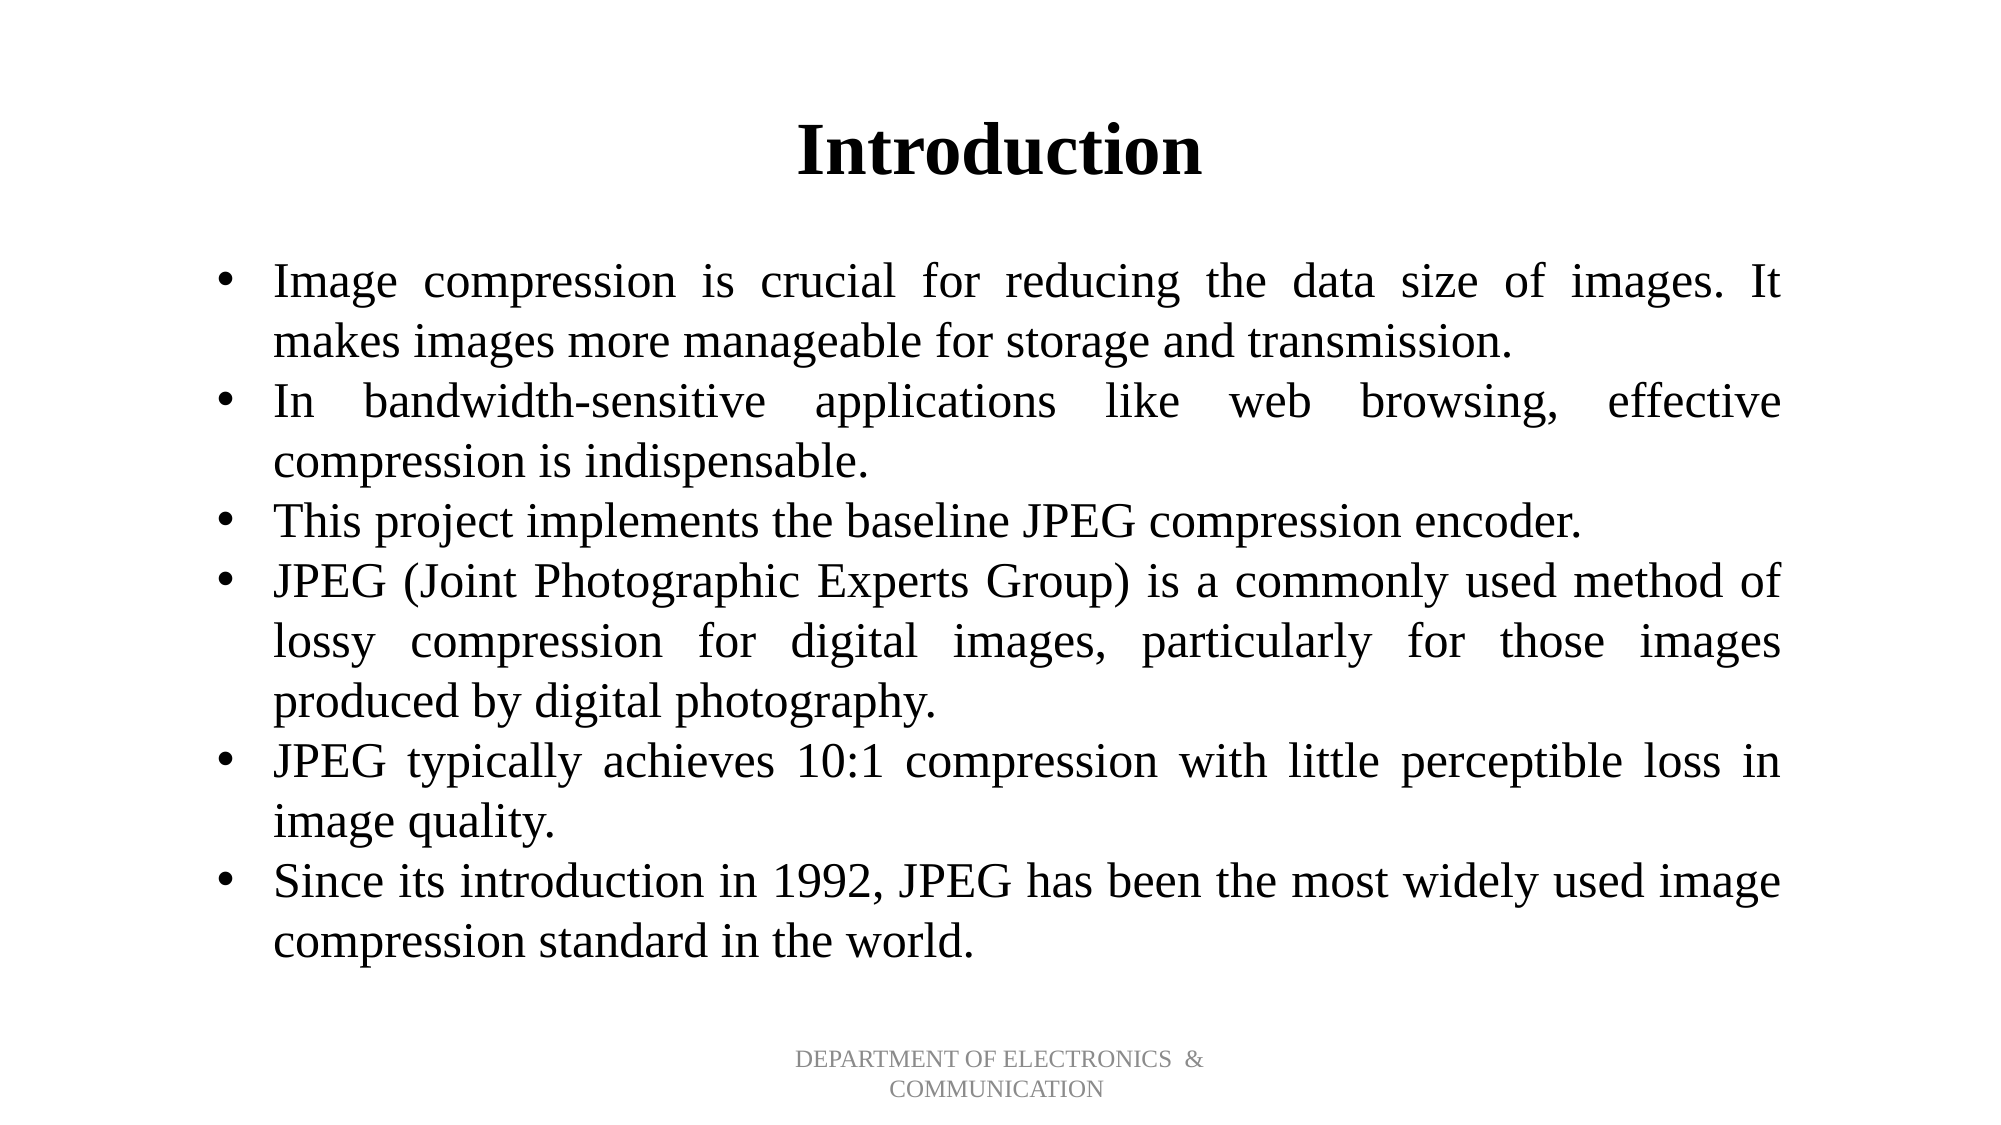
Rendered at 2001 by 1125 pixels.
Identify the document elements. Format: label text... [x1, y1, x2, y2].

footer DEPARTMENT OF ELECTRONICS & COMMUNICATION [683, 1042, 1317, 1103]
text_box Image compression is crucial for reducing the data size of images. It makes images more manageable for storage and transmission. In bandwidth-sensitive applications like web browsing, effective compression is indispensable. This project implements the baseline JPEG compression encoder. JPEG (Joint Photographic Experts Group) is a commonly used method of lossy compression for digital images, particularly for those images produced by digital photography. JPEG typically achieves 10:1 compression with little perceptible loss in image quality. Since its introduction in 1992, JPEG has been the most widely used image compression standard in the world. [201, 240, 1798, 976]
text_box Introduction [781, 91, 1219, 197]
